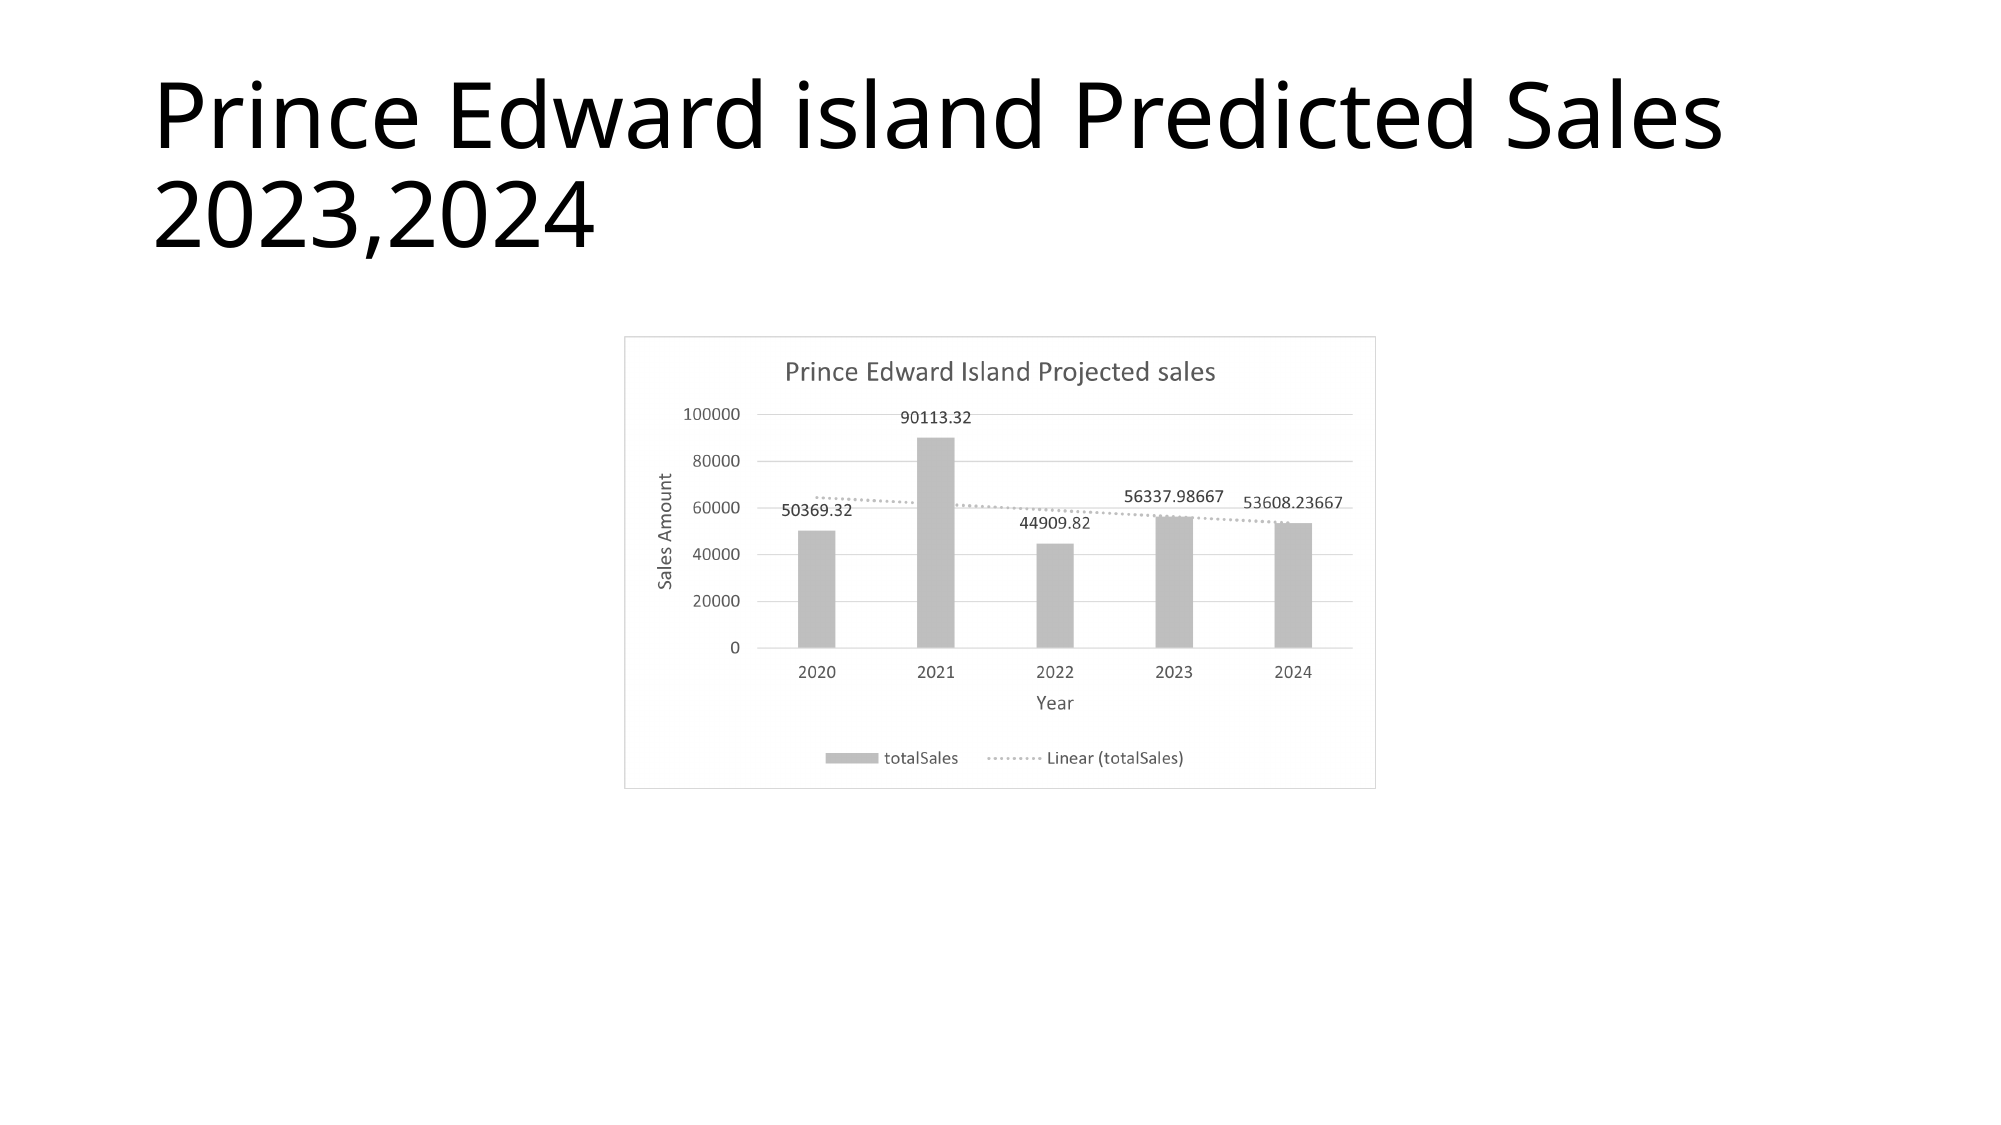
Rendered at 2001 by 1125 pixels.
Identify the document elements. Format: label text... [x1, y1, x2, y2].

title Prince Edward island Predicted Sales 2023,2024 [137, 59, 1863, 278]
picture [624, 336, 1376, 789]
